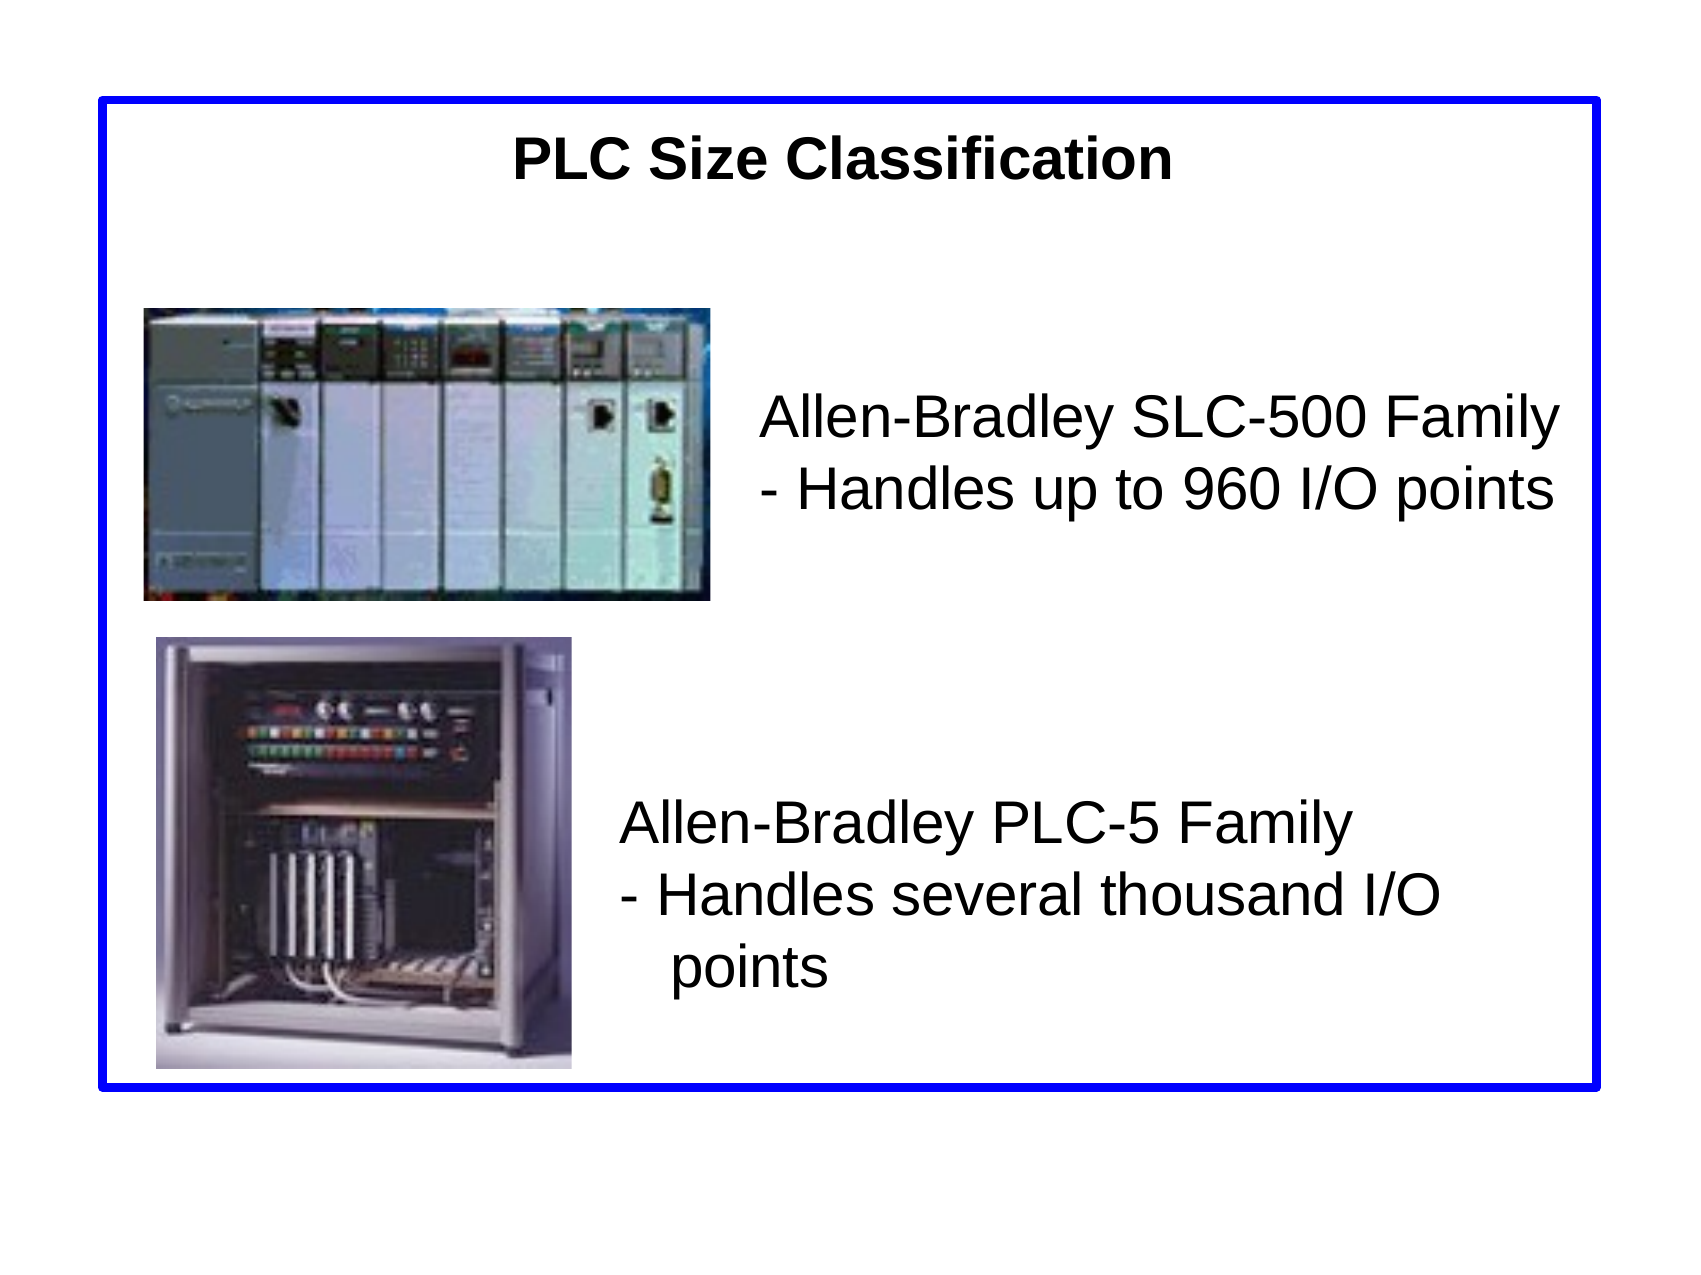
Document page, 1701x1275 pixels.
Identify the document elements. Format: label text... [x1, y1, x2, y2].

text_box Allen-Bradley SLC-500 Family - Handles up to 960 I/O points [757, 375, 1569, 522]
title PLC Size Classification [509, 117, 1180, 333]
text_box Allen-Bradley PLC-5 Family - Handles several thousand I/O points [617, 781, 1453, 1000]
text_box [156, 637, 572, 1069]
text_box [143, 308, 711, 601]
